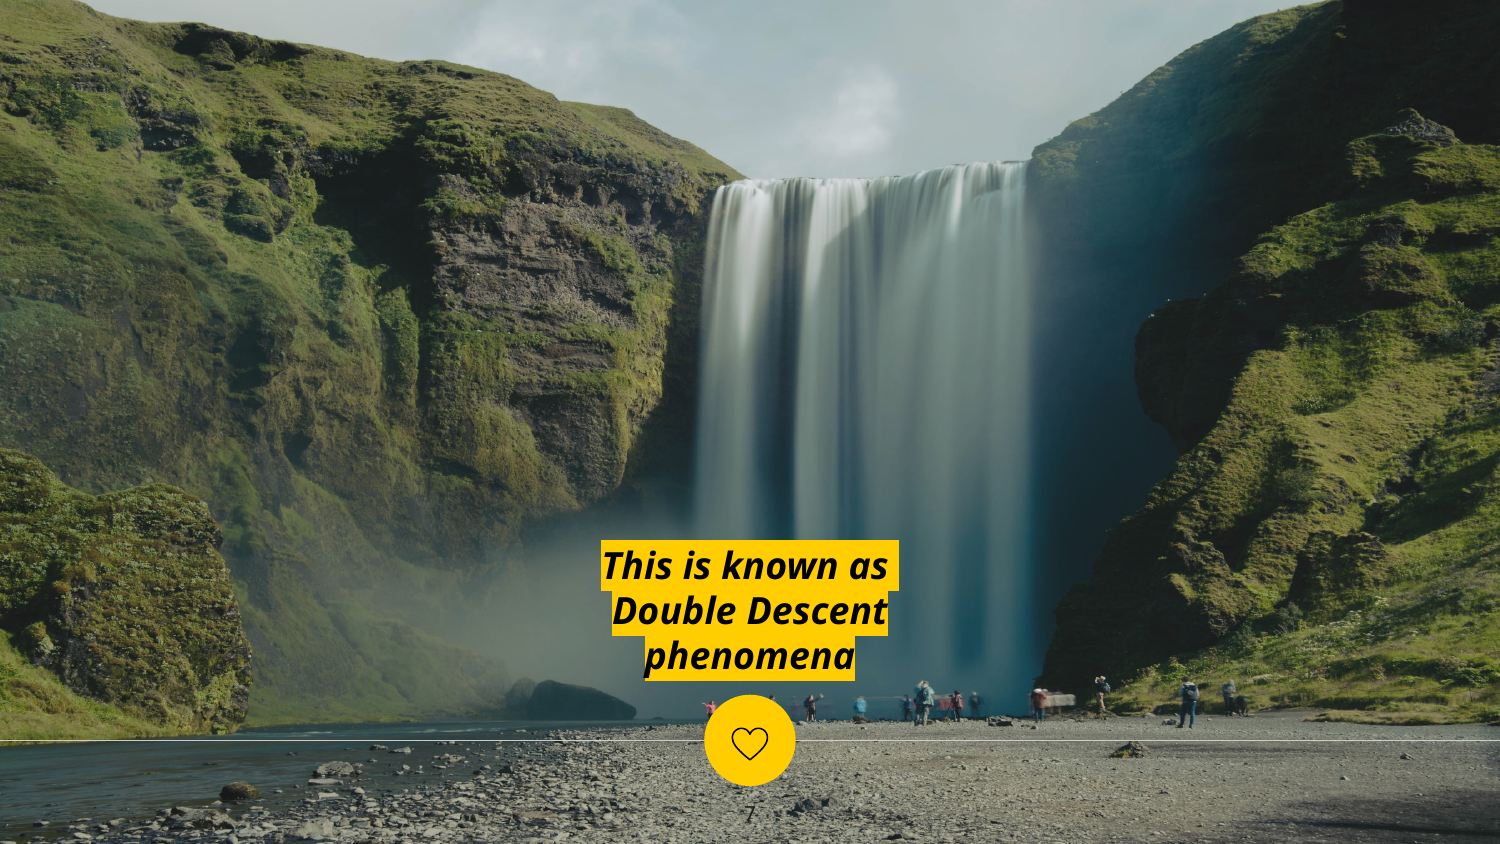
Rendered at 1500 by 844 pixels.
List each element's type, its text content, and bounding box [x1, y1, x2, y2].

title This is known as Double Descent phenomena [557, 609, 943, 693]
slide_number 7 [705, 786, 795, 844]
